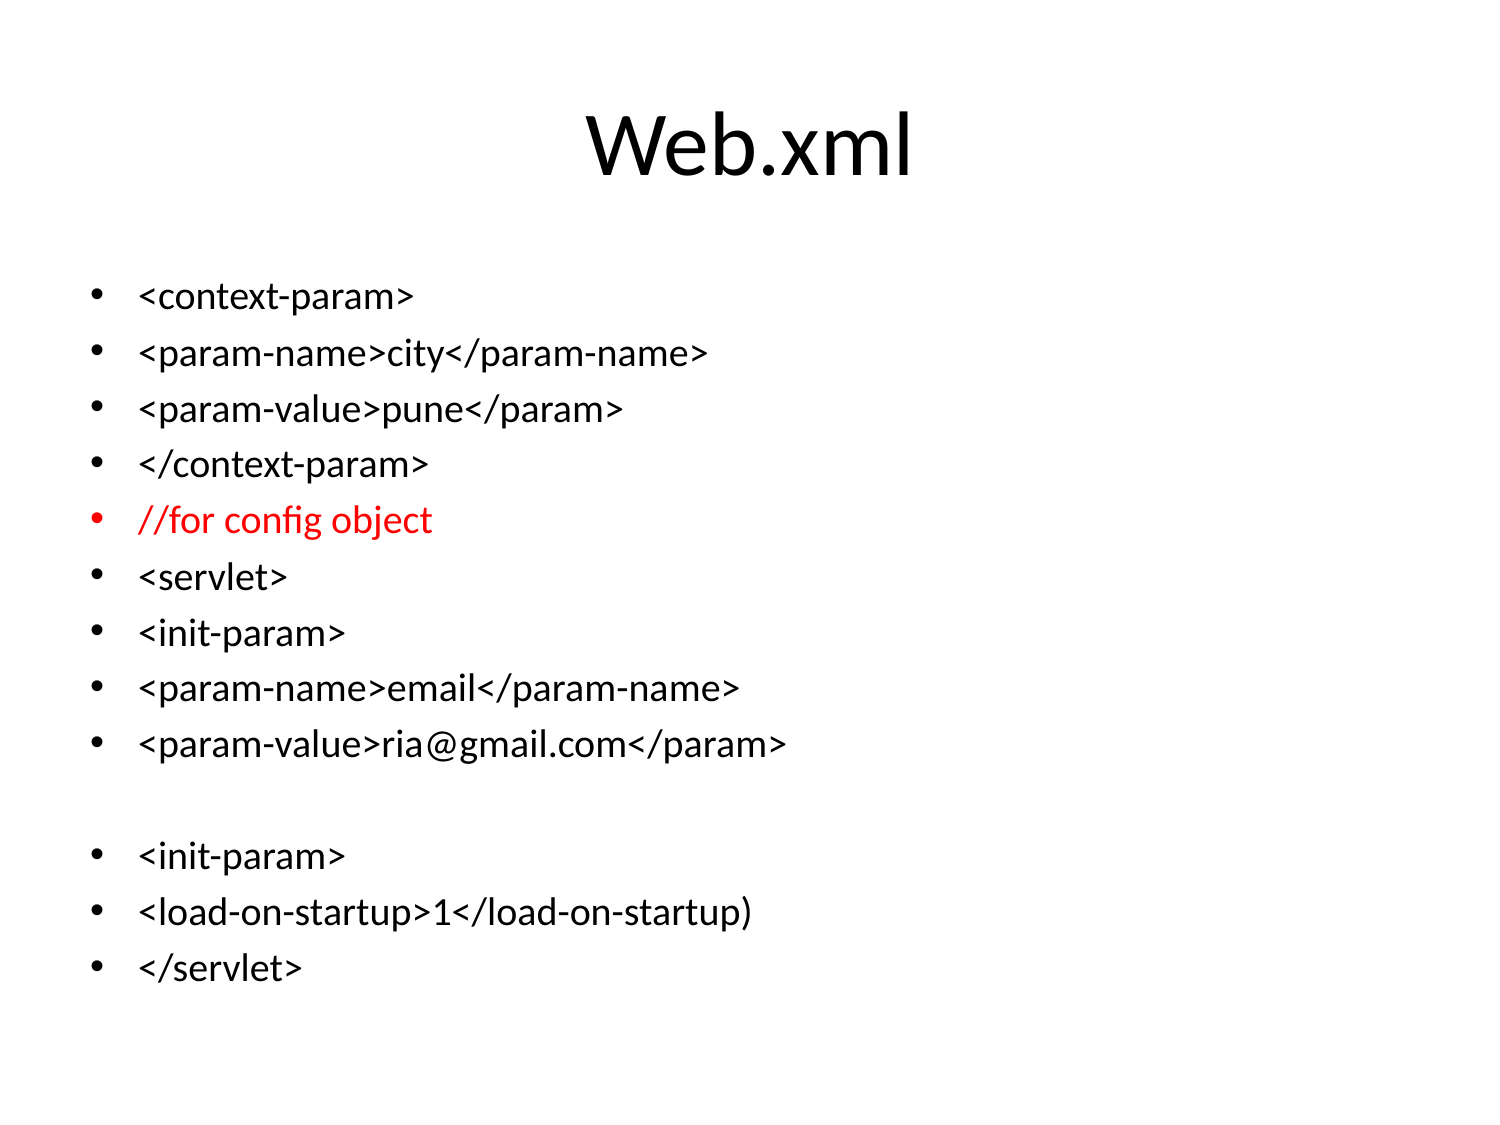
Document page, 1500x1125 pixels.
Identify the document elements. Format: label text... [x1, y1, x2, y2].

title Web.xml [75, 45, 1425, 233]
list <context-param> <param-name>city</param-name> <param-value>pune</param> </context-param> //for config object <servlet> <init-param> <param-name>email</param-name> <param-value>ria@gmail.com</param> <init-param> <load-on-startup>1</load-on-startup) </servlet> [75, 262, 1425, 1005]
